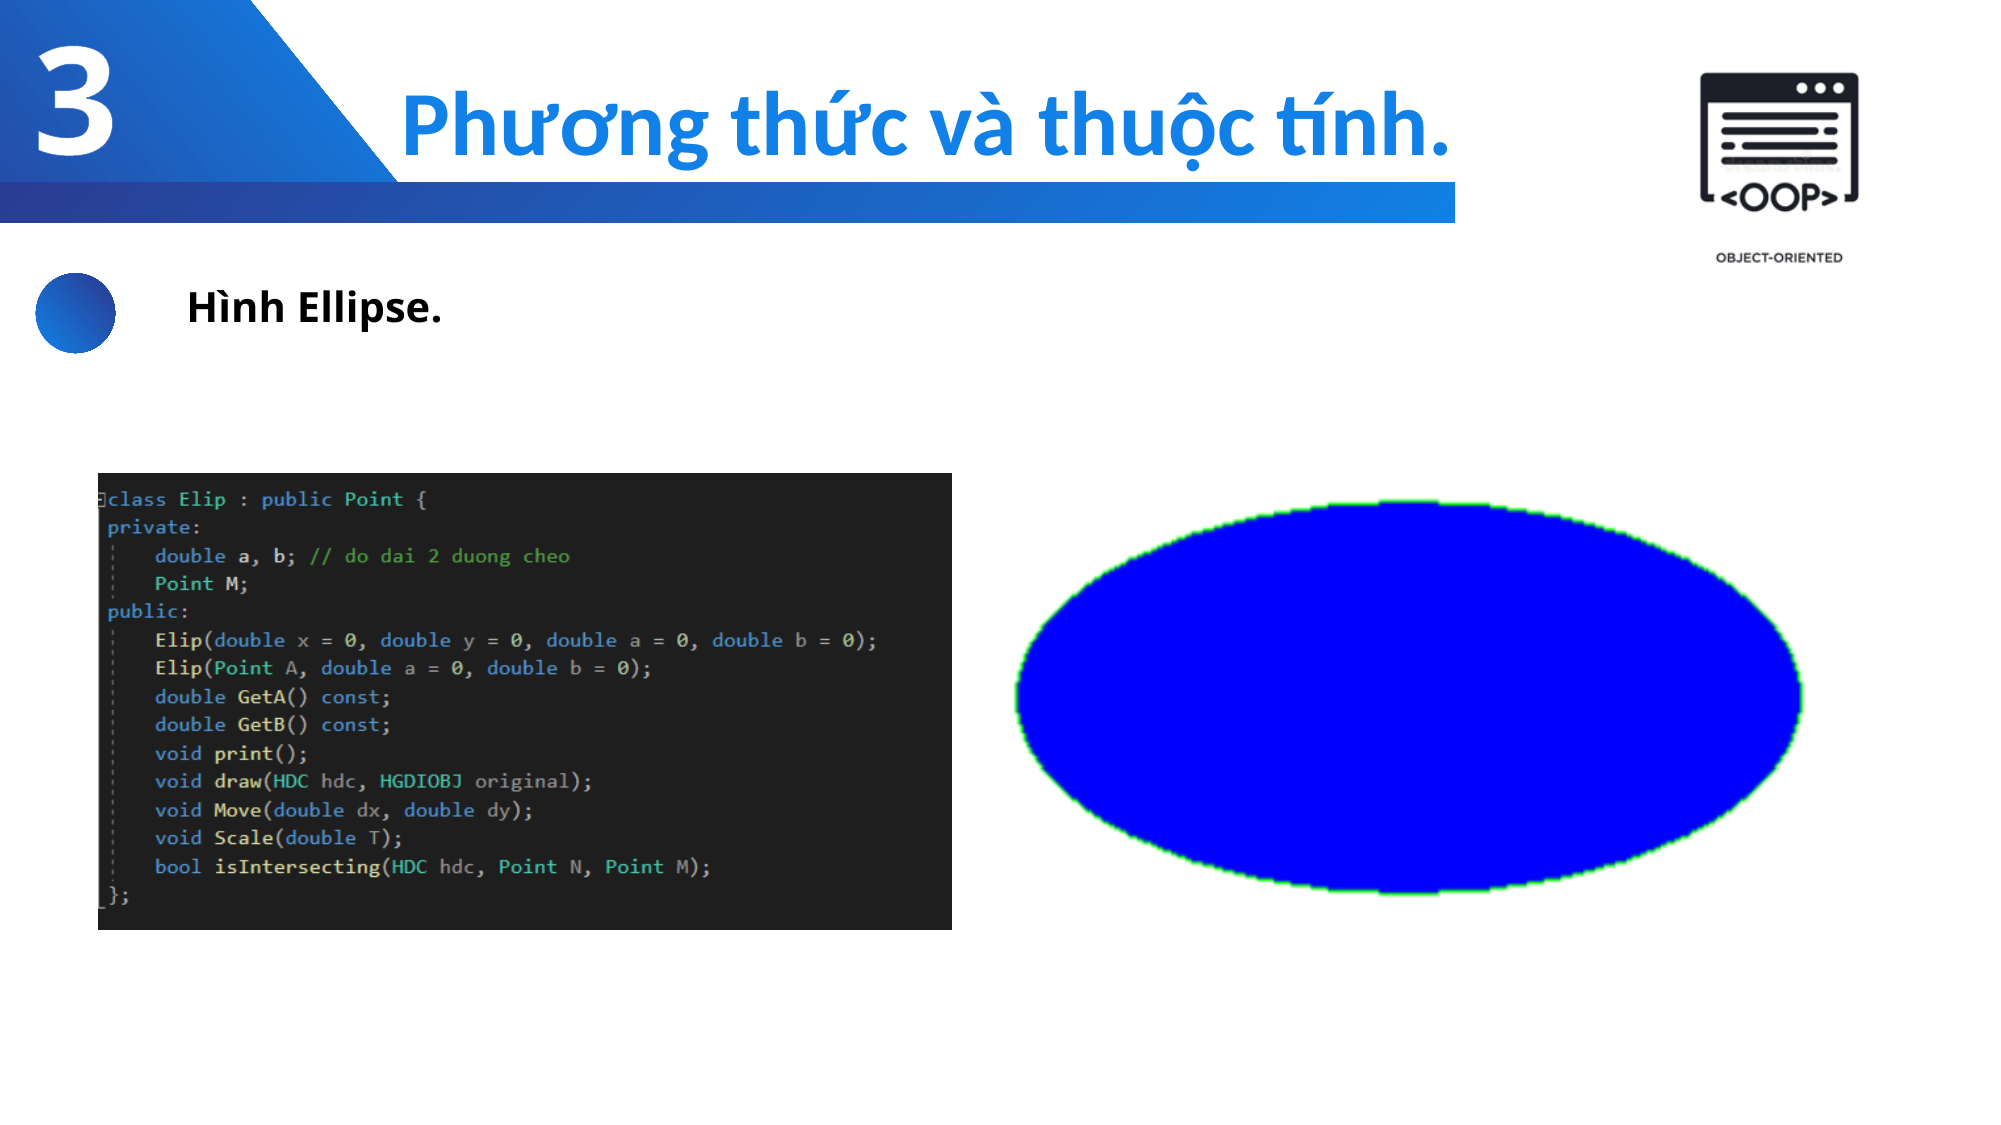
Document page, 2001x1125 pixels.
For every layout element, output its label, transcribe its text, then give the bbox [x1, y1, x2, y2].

picture [98, 473, 952, 930]
text_box Phương thức và thuộc tính. [386, 56, 1483, 182]
text_box [34, 272, 117, 355]
text_box [172, 0, 386, 182]
picture [999, 463, 1807, 916]
text_box 3 [0, 0, 172, 192]
text_box [0, 182, 1456, 224]
text_box Hình Ellipse. [171, 273, 825, 339]
picture [1673, 42, 1881, 274]
